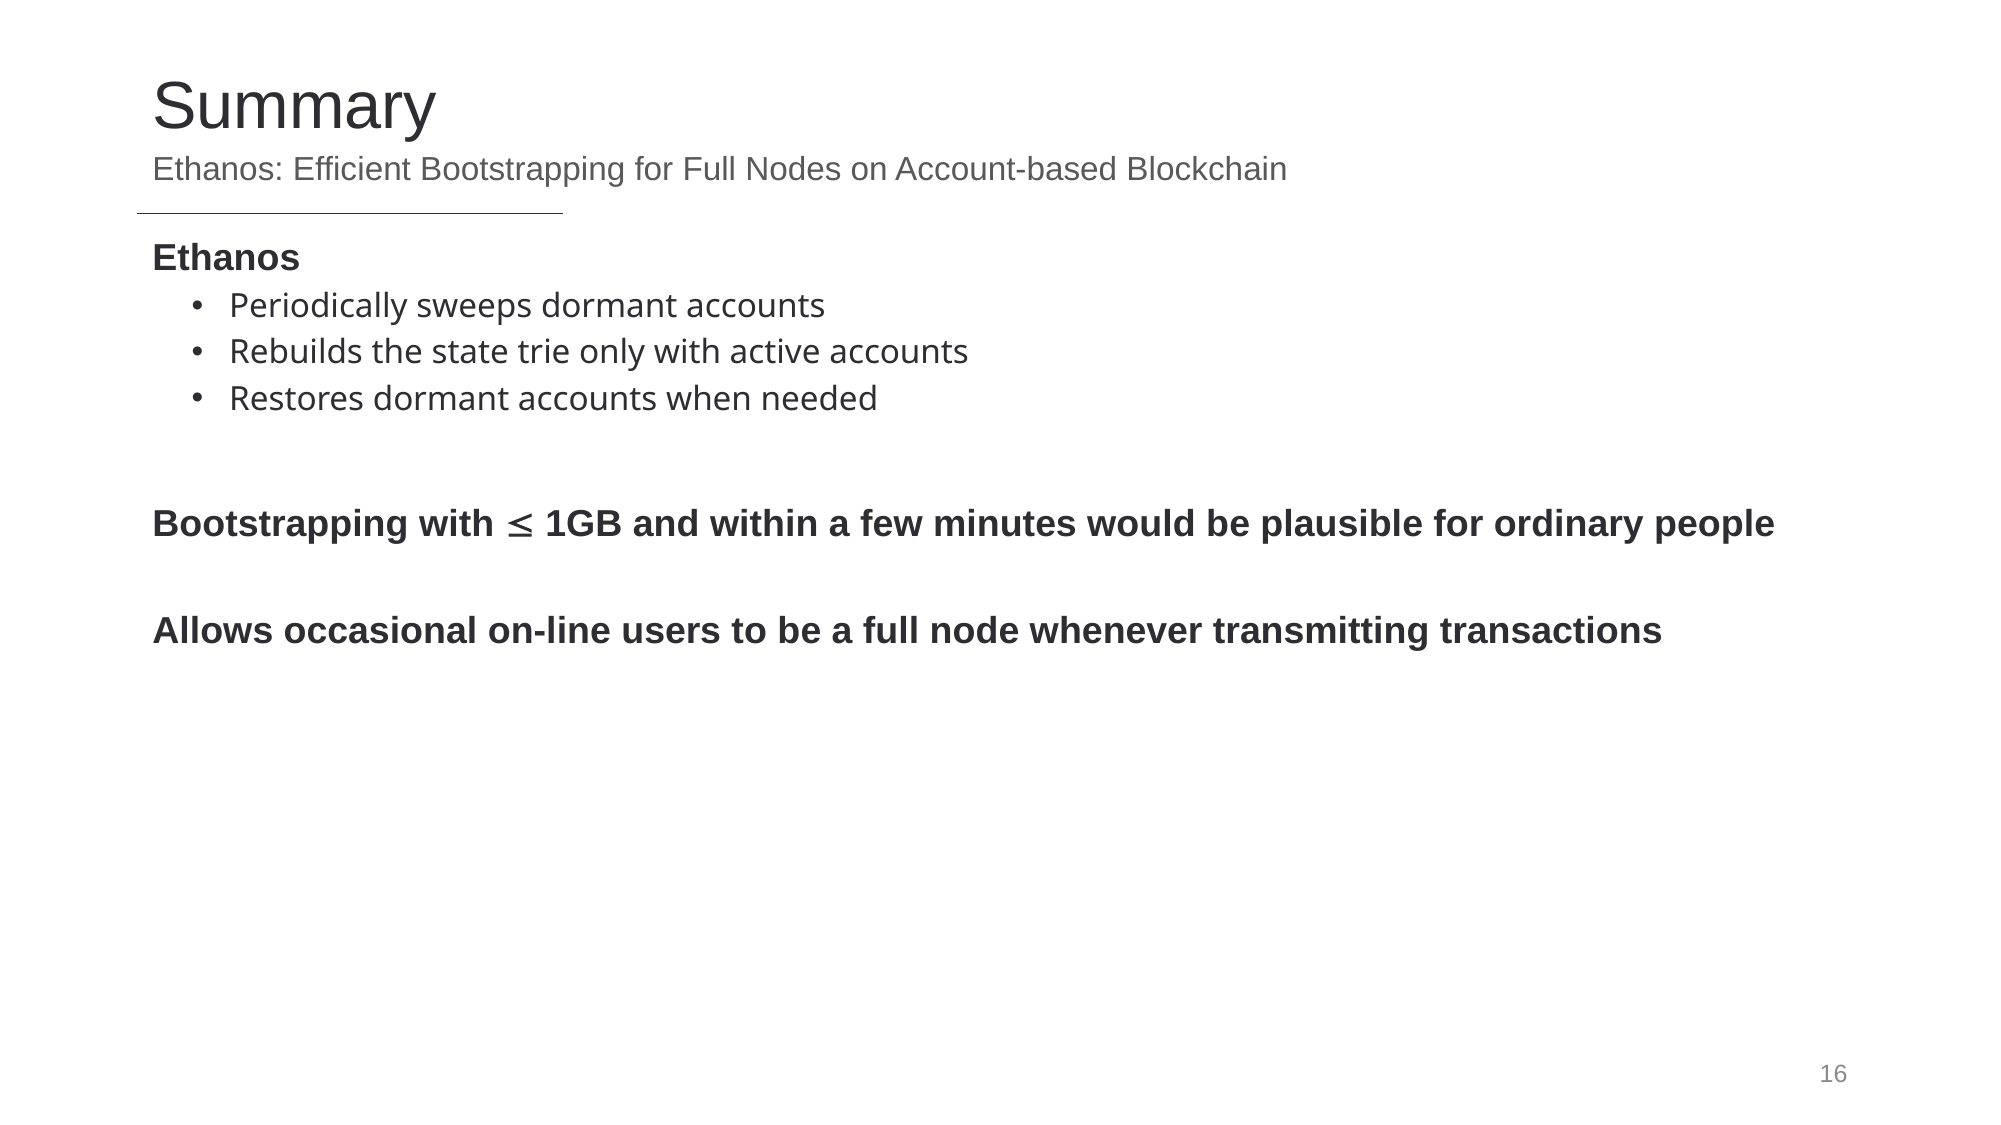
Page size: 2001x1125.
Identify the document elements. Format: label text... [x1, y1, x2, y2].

title Summary [137, 69, 1863, 145]
slide_number 15 [1412, 1042, 1863, 1103]
list Ethanos: Efficient Bootstrapping for Full Nodes on Account-based Blockchain [137, 145, 1863, 195]
list Ethanos Periodically sweeps dormant accounts Rebuilds the state trie only with active accounts Restores dormant accounts when needed Bootstrapping with  1GB and within a few minutes would be plausible for ordinary people Allows occasional on-line users to be a full node whenever transmitting transactions [137, 230, 1804, 1014]
